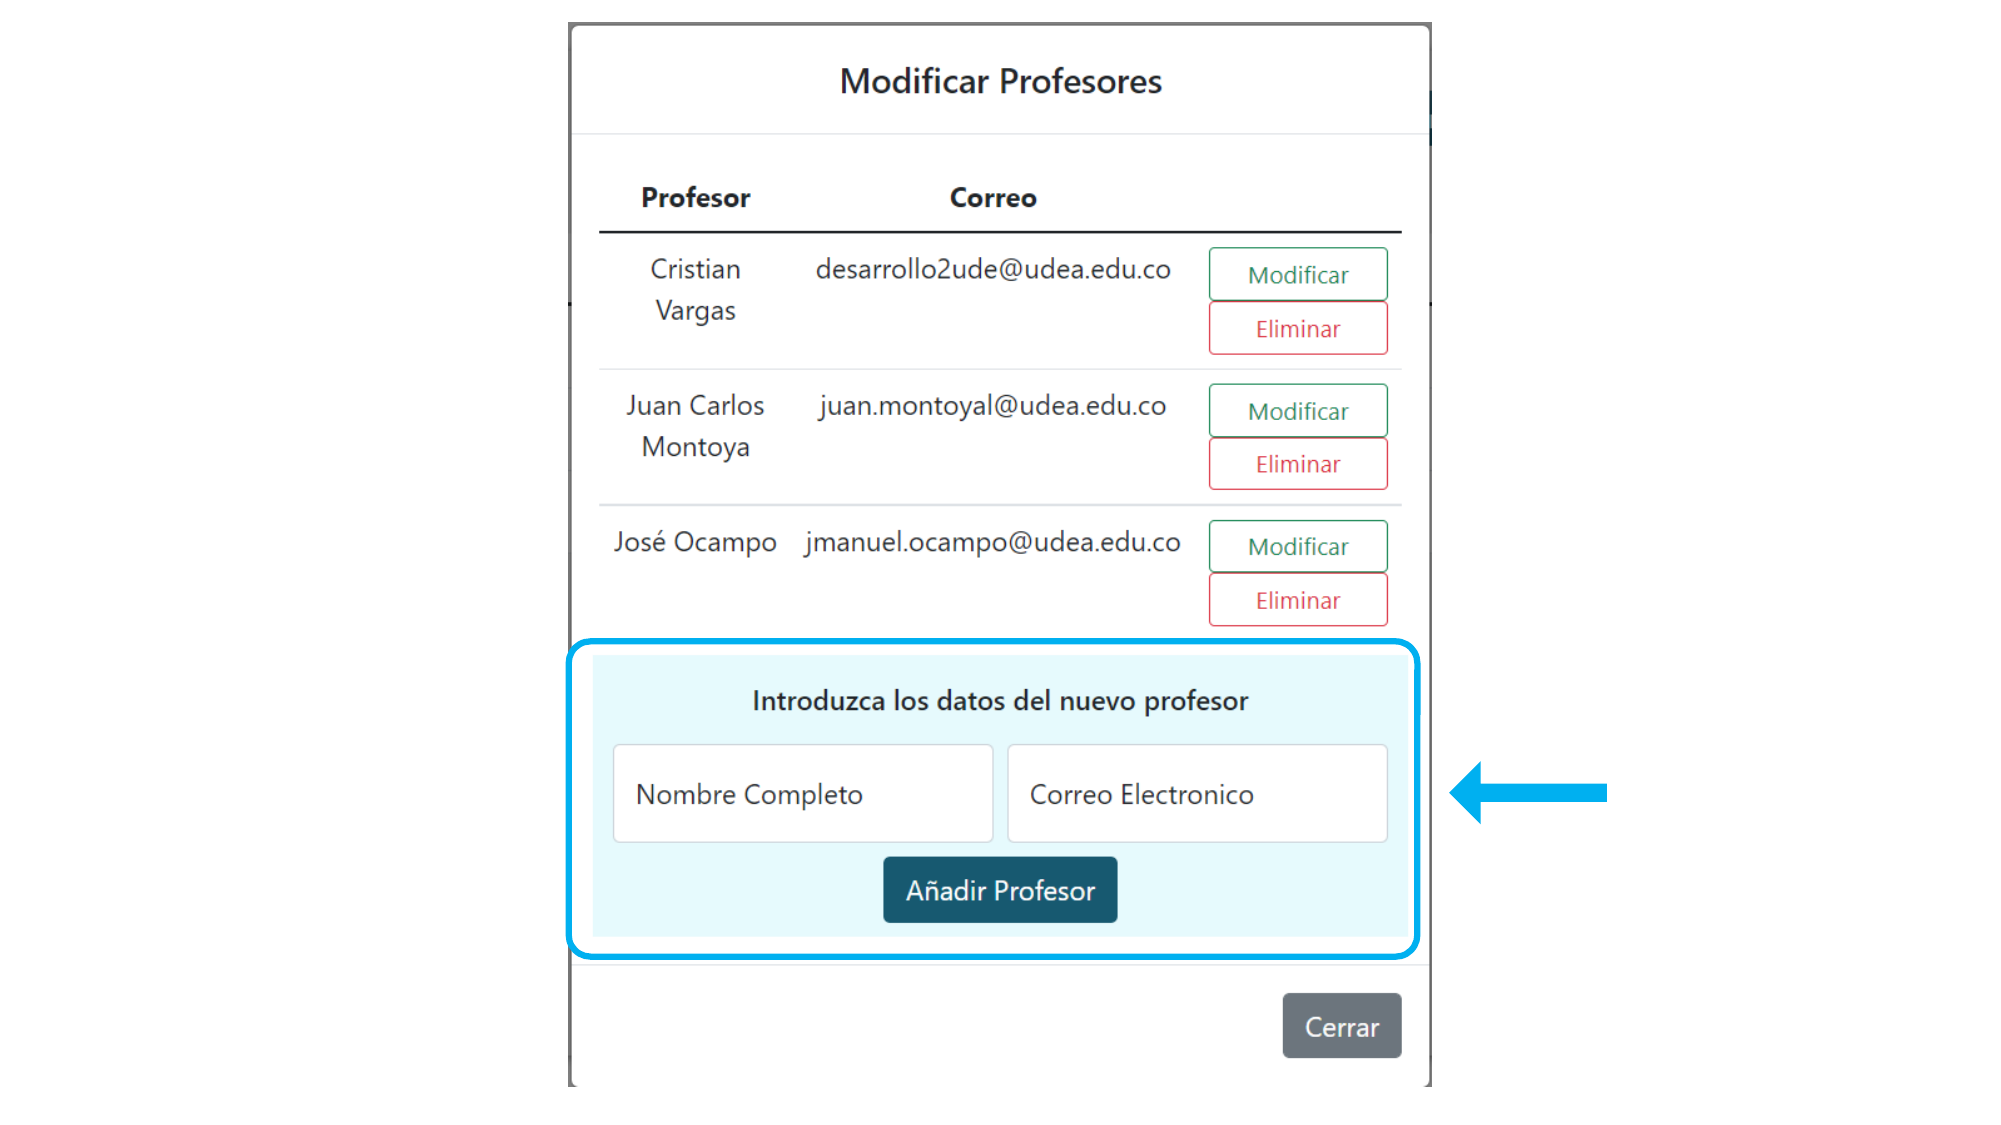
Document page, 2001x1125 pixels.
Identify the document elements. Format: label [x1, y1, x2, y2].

picture [568, 22, 1432, 1087]
picture [573, 645, 1414, 953]
text_box [1449, 761, 1607, 825]
